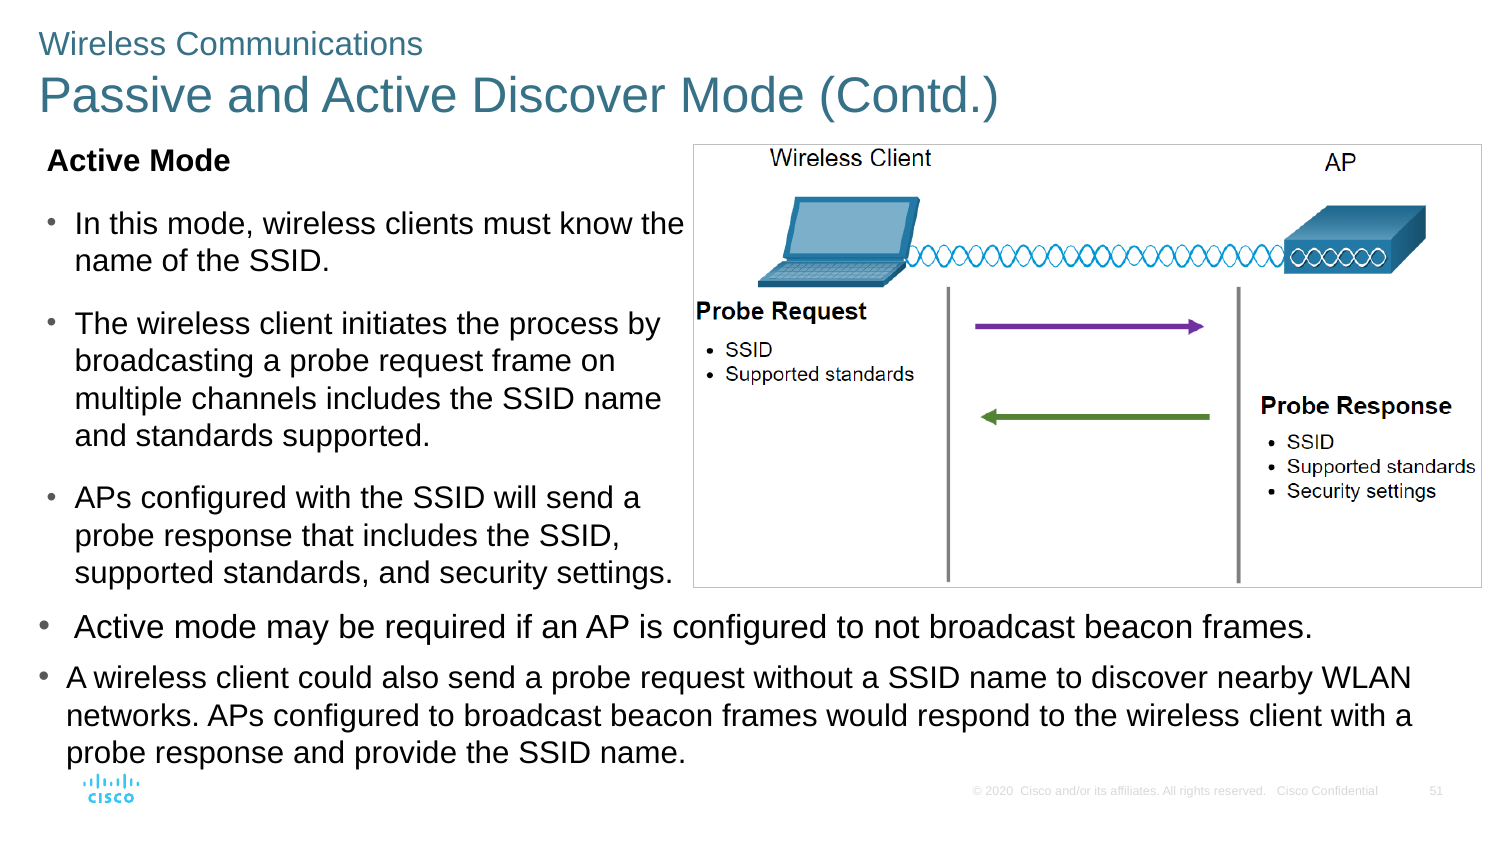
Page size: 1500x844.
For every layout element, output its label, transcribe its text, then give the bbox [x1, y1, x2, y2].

text_box Active mode may be required if an AP is configured to not broadcast beacon frames. A wireless client could also send a probe request without a SSID name to discover nearby WLAN networks. APs configured to broadcast beacon frames would respond to the wireless client with a probe response and provide the SSID name. [23, 597, 1500, 777]
picture [693, 144, 1483, 588]
text_box Wireless Communications Passive and Active Discover Mode (Contd.) [23, 10, 1500, 135]
list Active Mode In this mode, wireless clients must know the name of the SSID. The wireless client initiates the process by broadcasting a probe request frame on multiple channels includes the SSID name and standards supported. APs configured with the SSID will send a probe response that includes the SSID, supported standards, and security settings. [31, 133, 738, 597]
